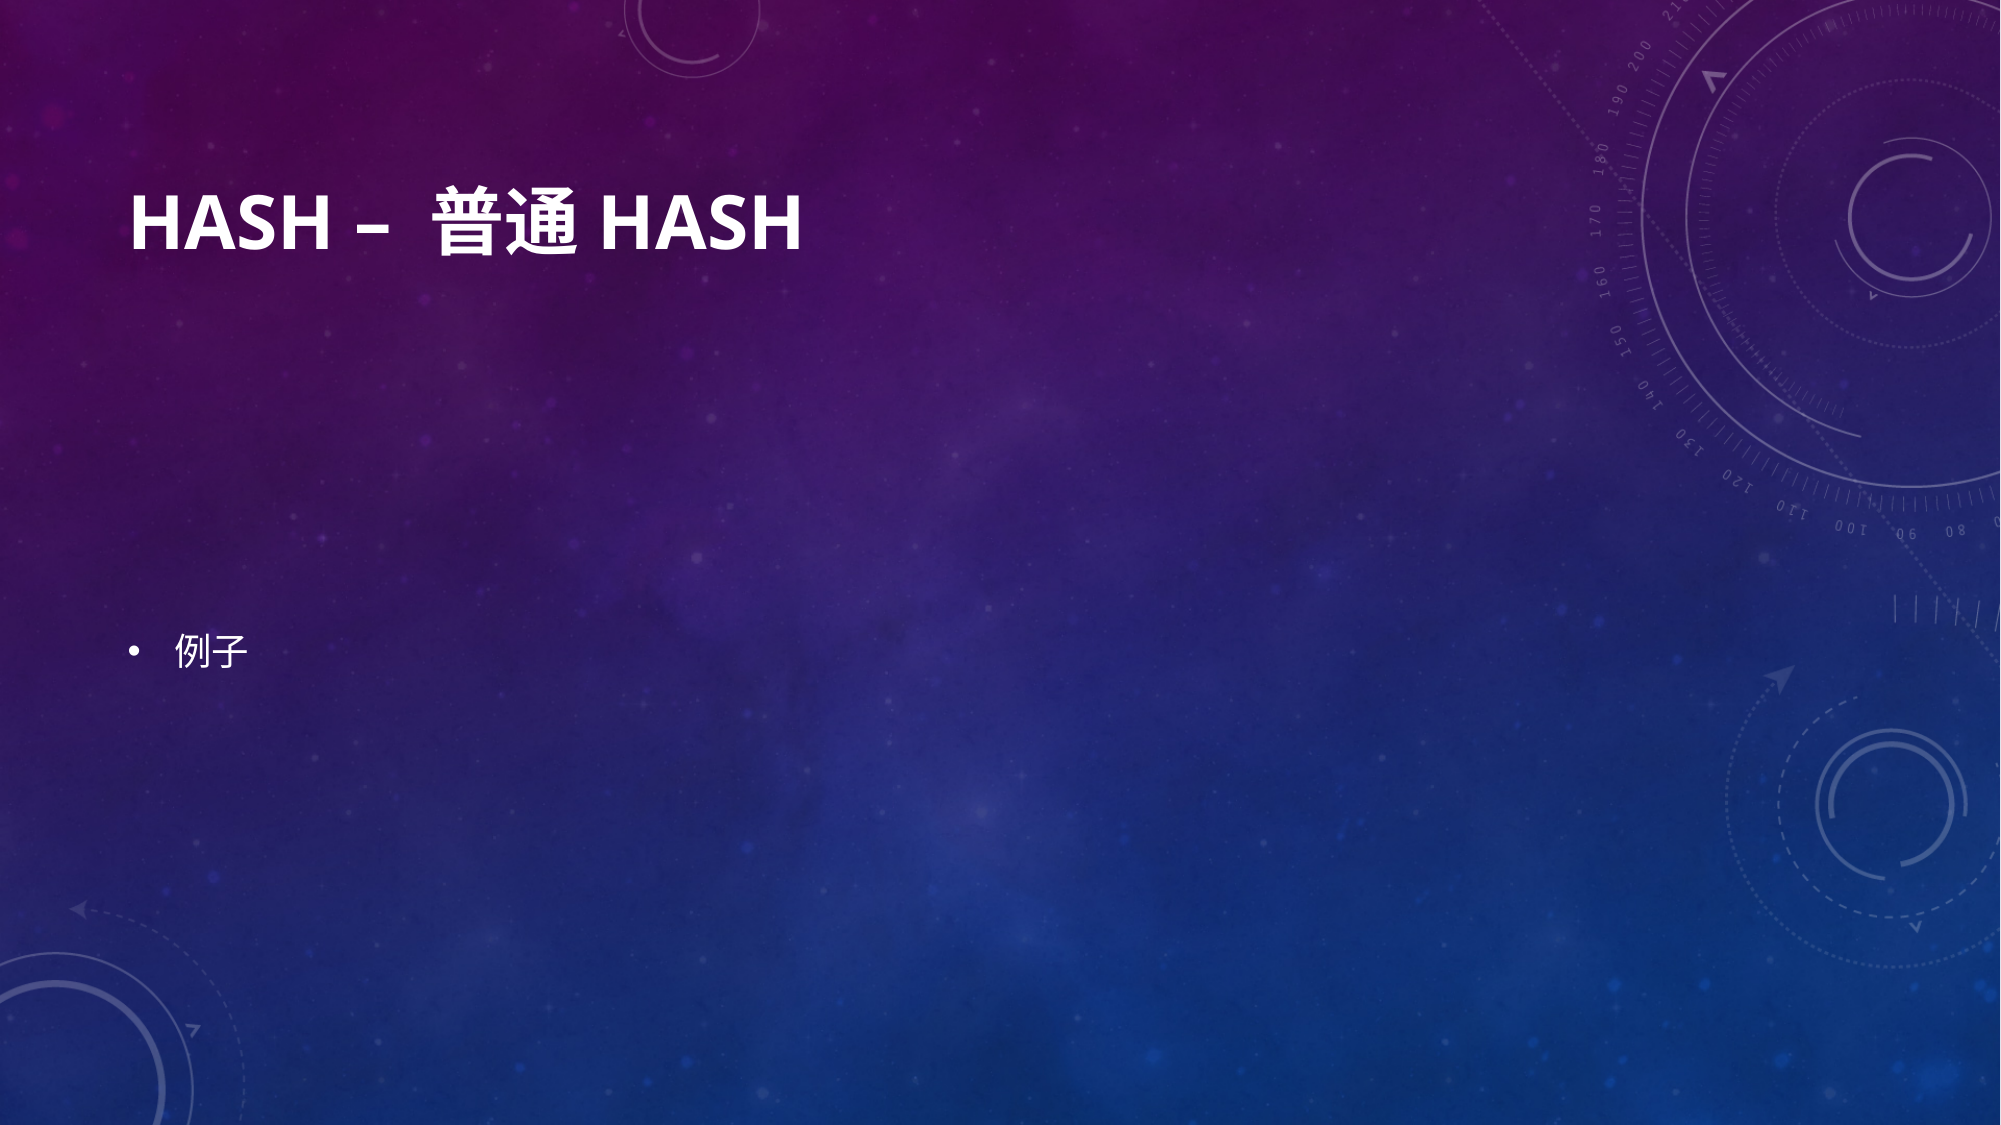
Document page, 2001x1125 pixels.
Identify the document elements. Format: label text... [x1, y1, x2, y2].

picture [0, 0, 2001, 1125]
list 例子 [112, 351, 1775, 950]
title Hash – 普通hash [112, 99, 1775, 339]
